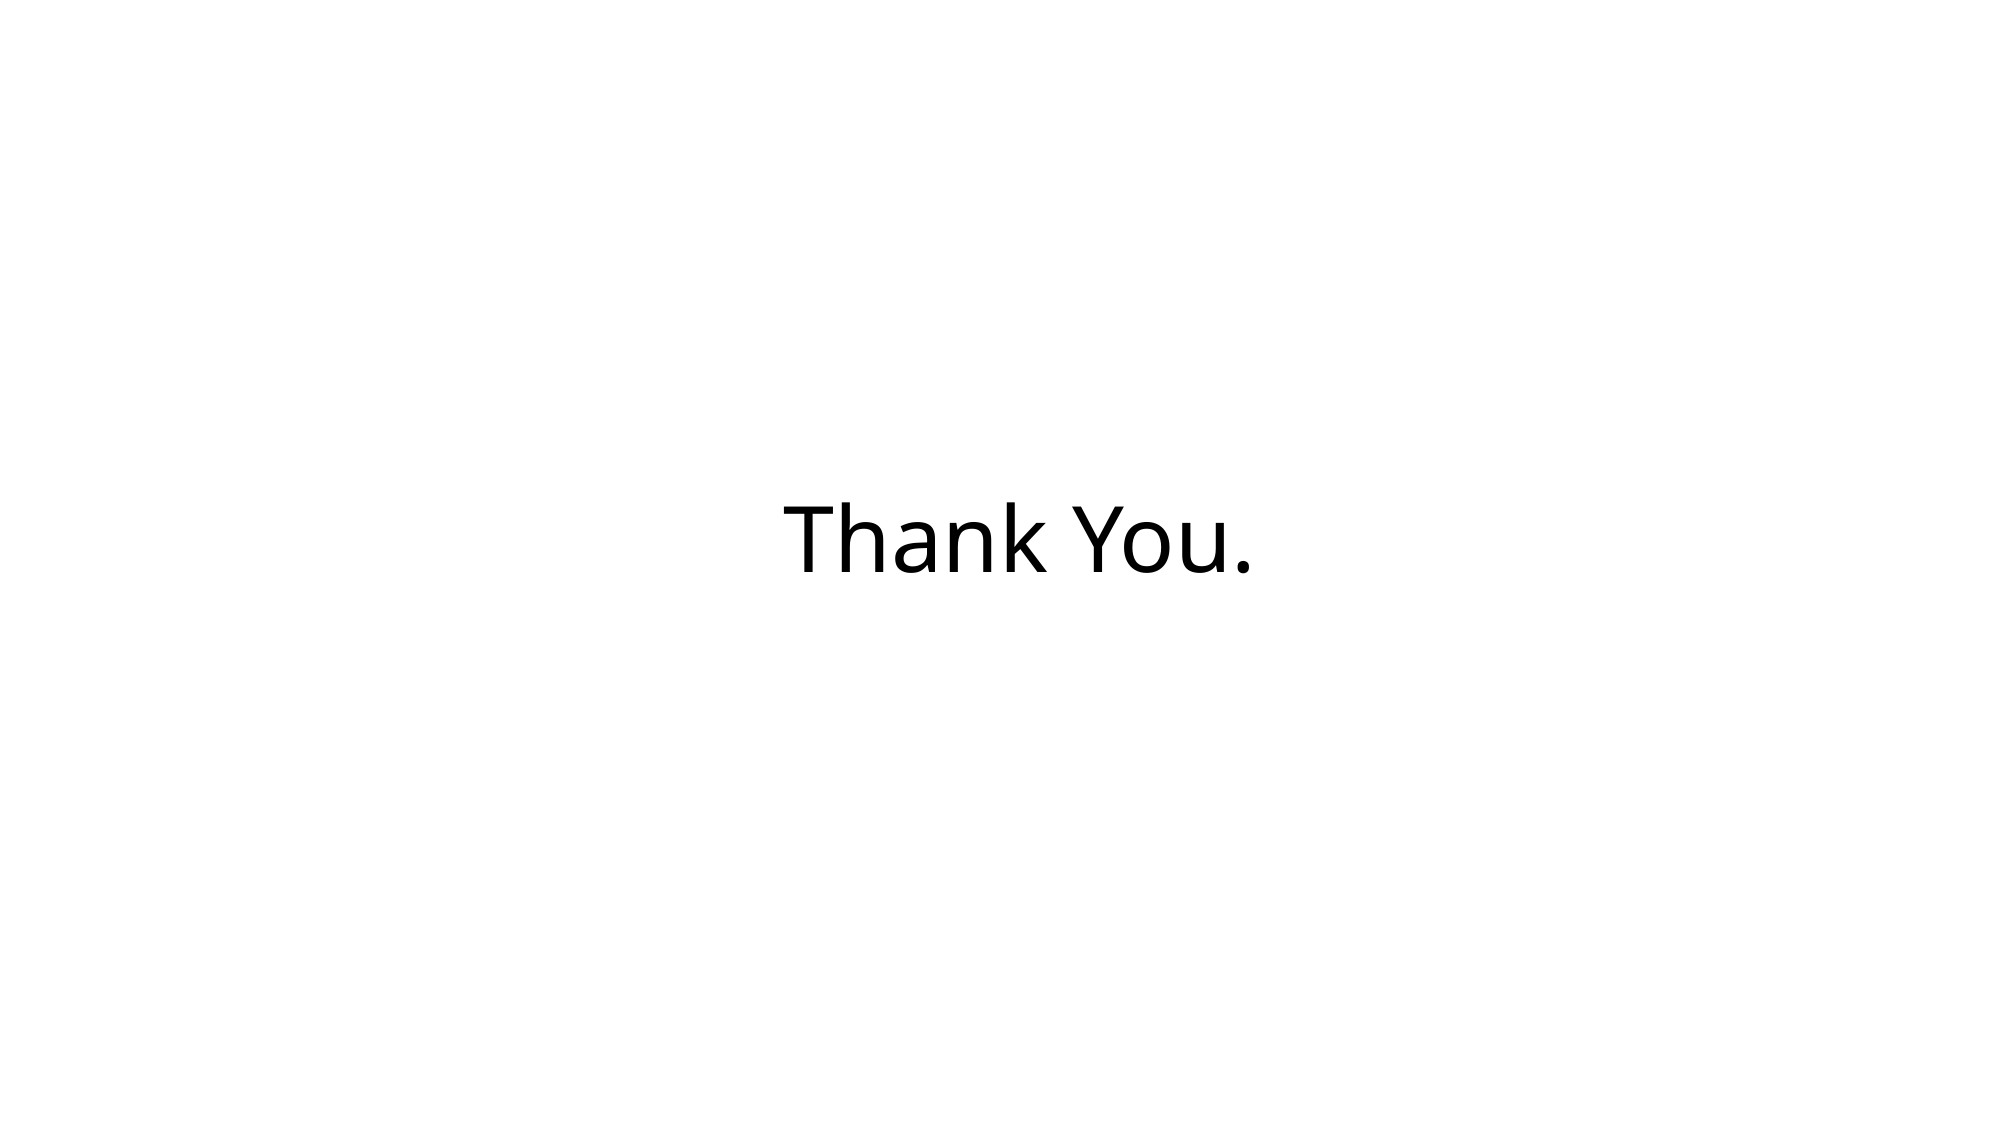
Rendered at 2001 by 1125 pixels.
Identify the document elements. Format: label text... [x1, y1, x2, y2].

title Thank You. [157, 434, 1883, 652]
